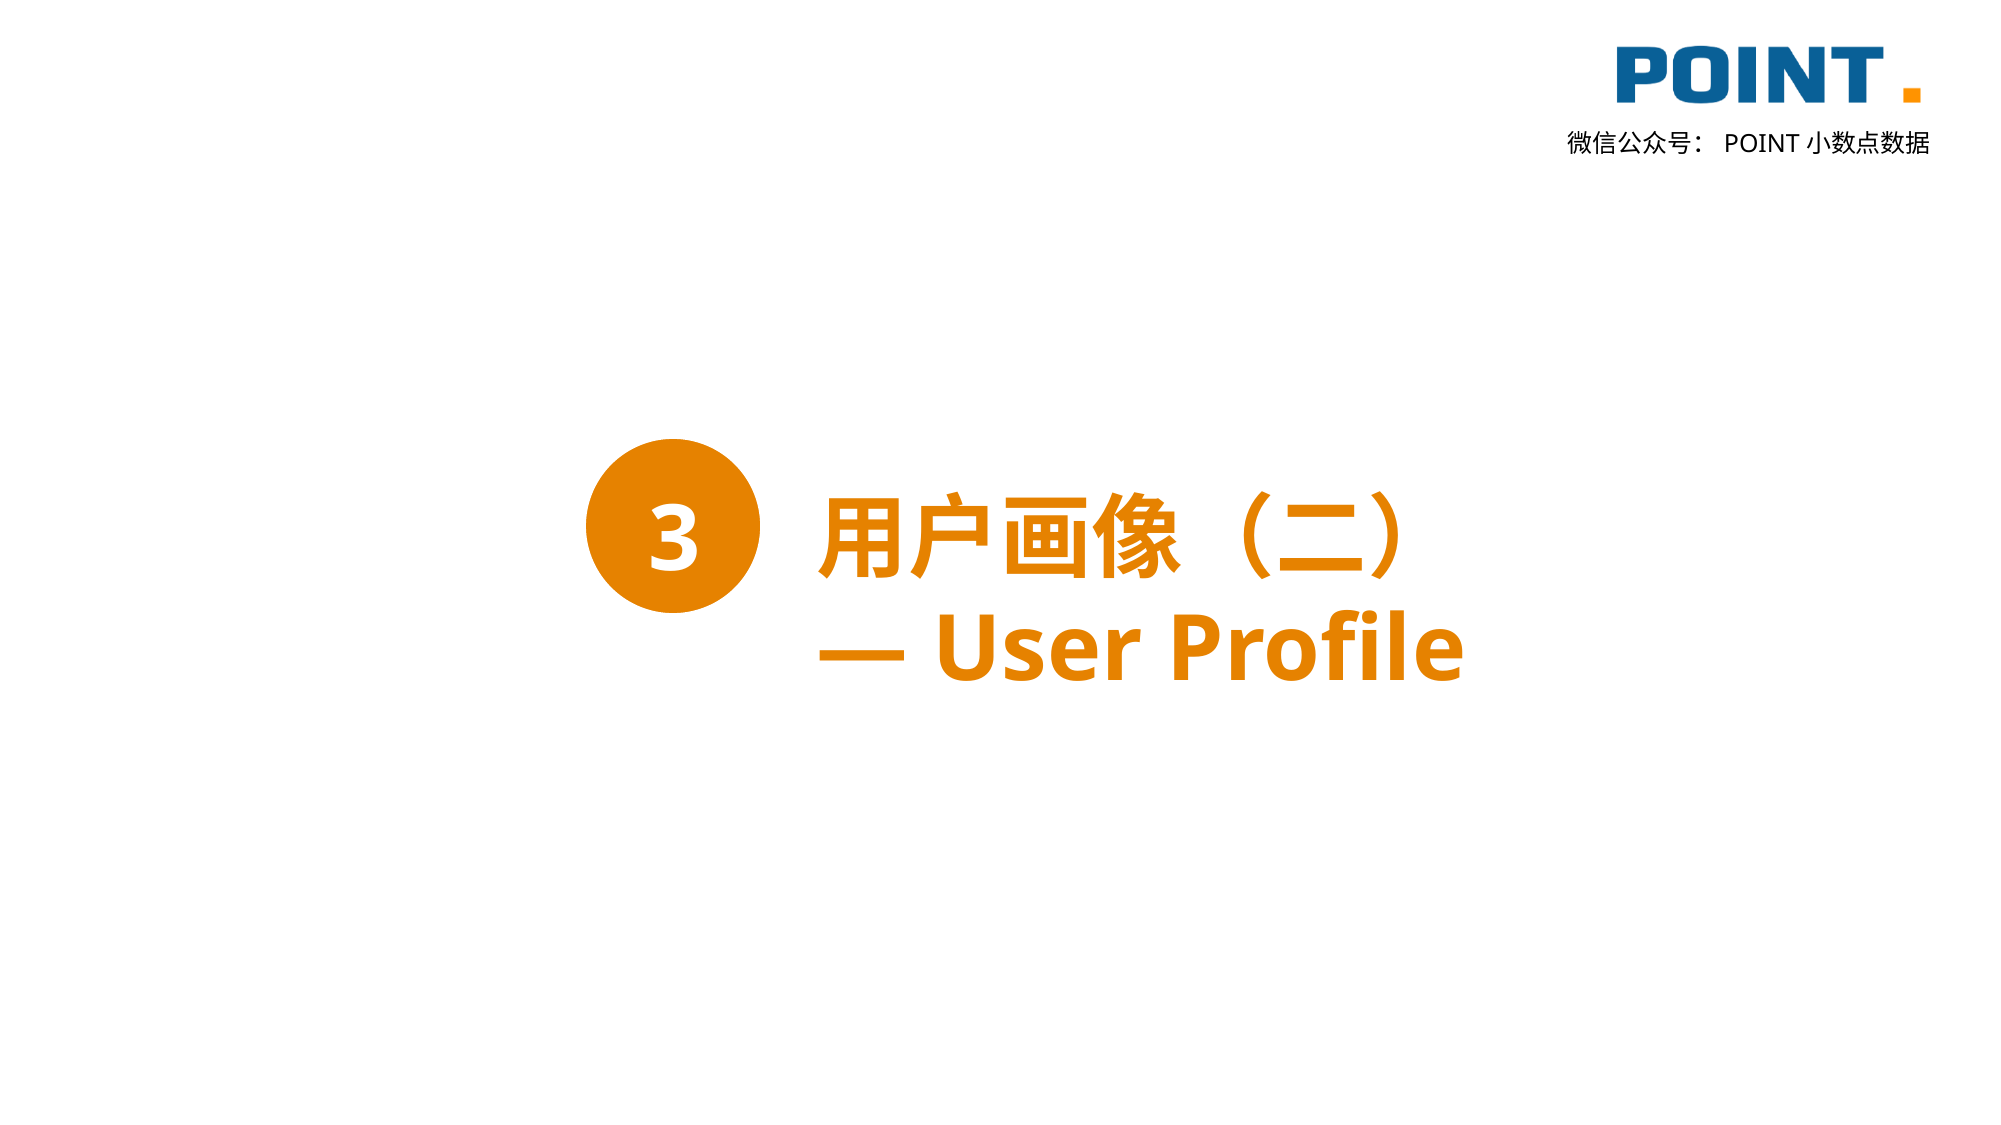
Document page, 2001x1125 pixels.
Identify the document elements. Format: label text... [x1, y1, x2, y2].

text_box [578, 431, 768, 621]
picture [1599, 19, 1931, 132]
text_box 用户画像（二） — User Profile [802, 470, 1917, 706]
text_box 3 [633, 471, 718, 597]
